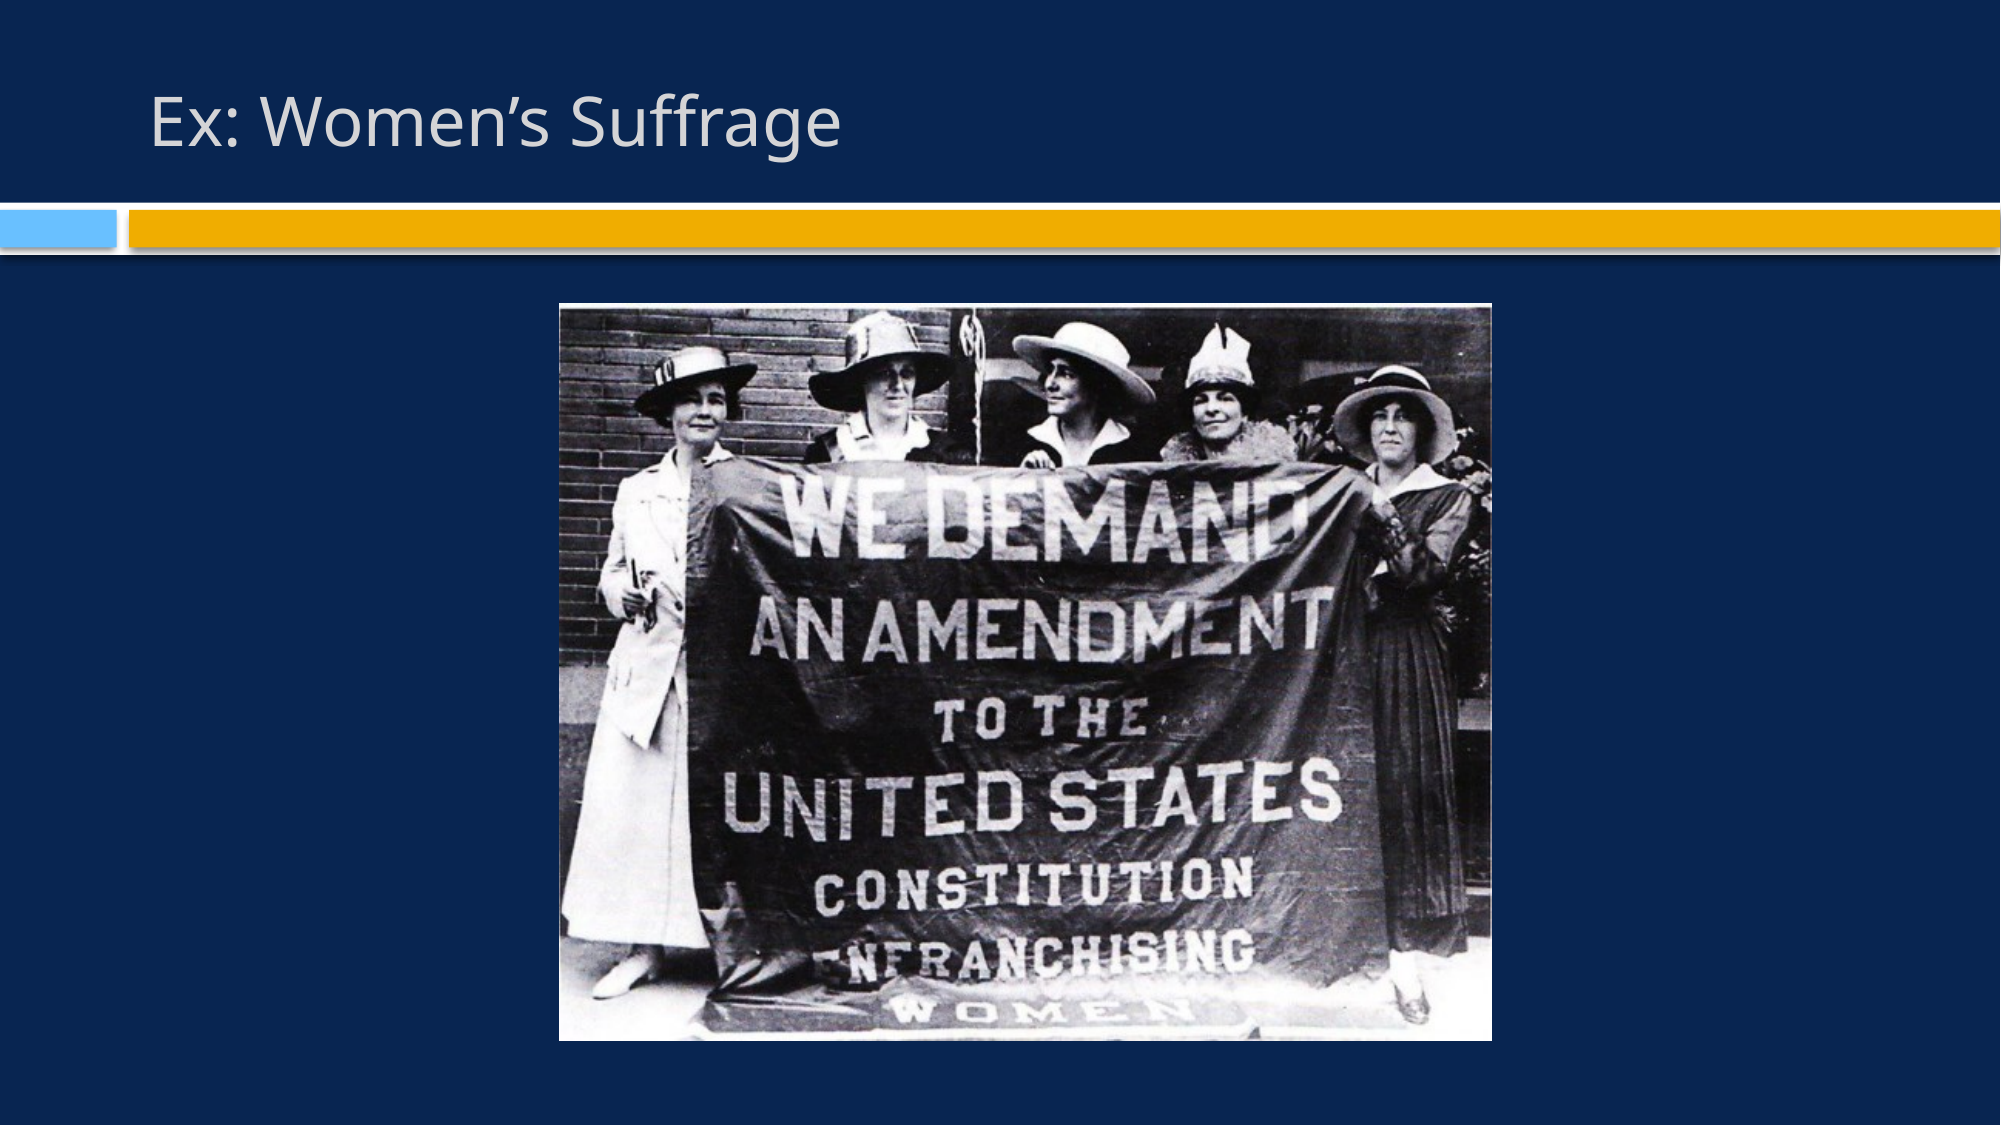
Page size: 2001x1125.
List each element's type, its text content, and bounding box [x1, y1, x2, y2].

title Ex: Women’s Suffrage [133, 37, 1918, 201]
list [559, 302, 1492, 1041]
